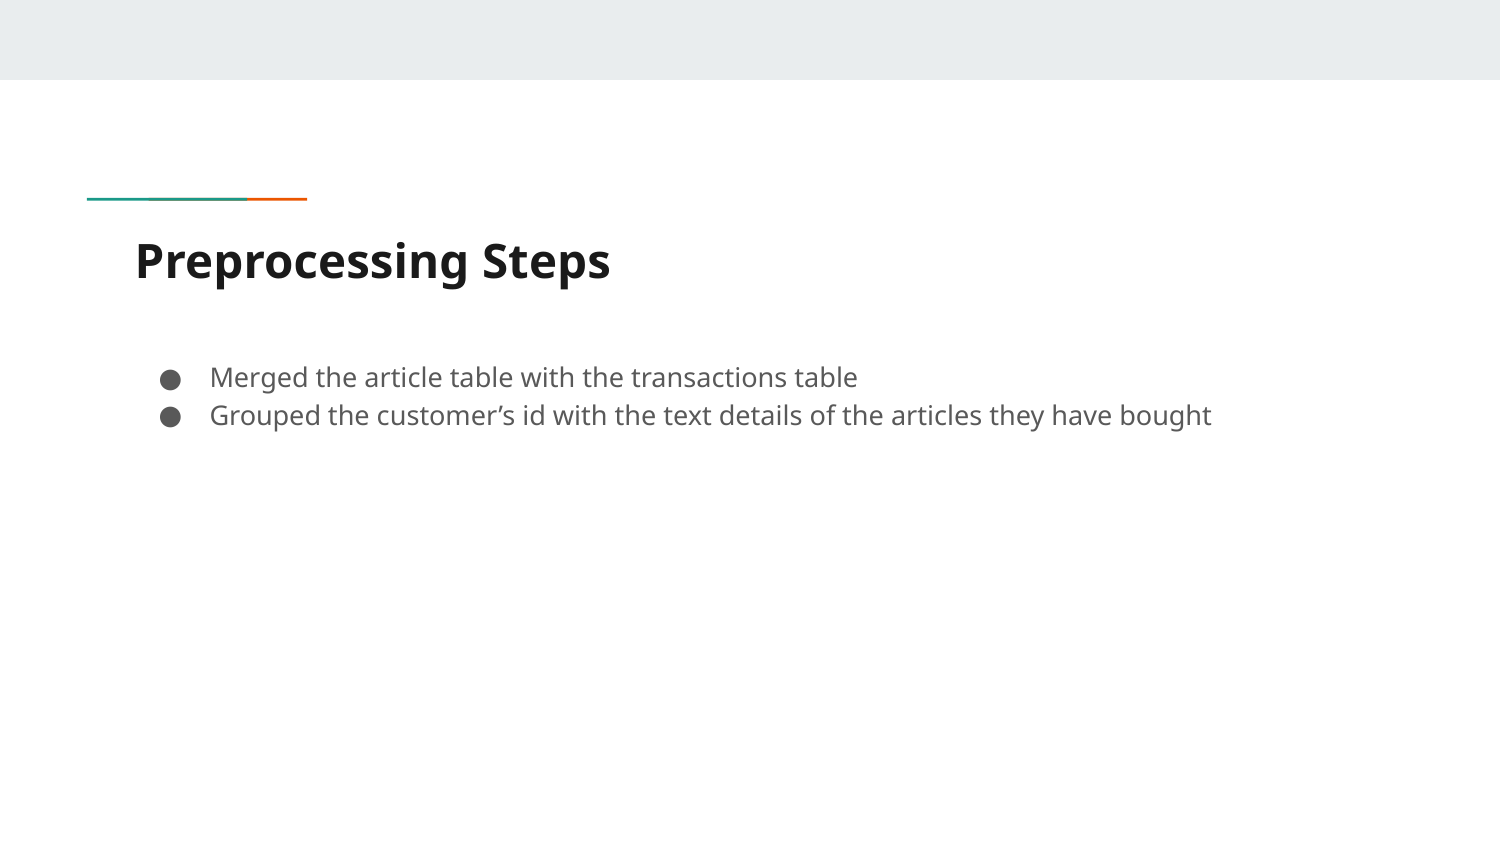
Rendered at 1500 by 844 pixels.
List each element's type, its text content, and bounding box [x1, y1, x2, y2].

list Merged the article table with the transactions table Grouped the customer’s id with the text details of the articles they have bought [119, 341, 1381, 712]
title Preprocessing Steps [119, 216, 1381, 305]
